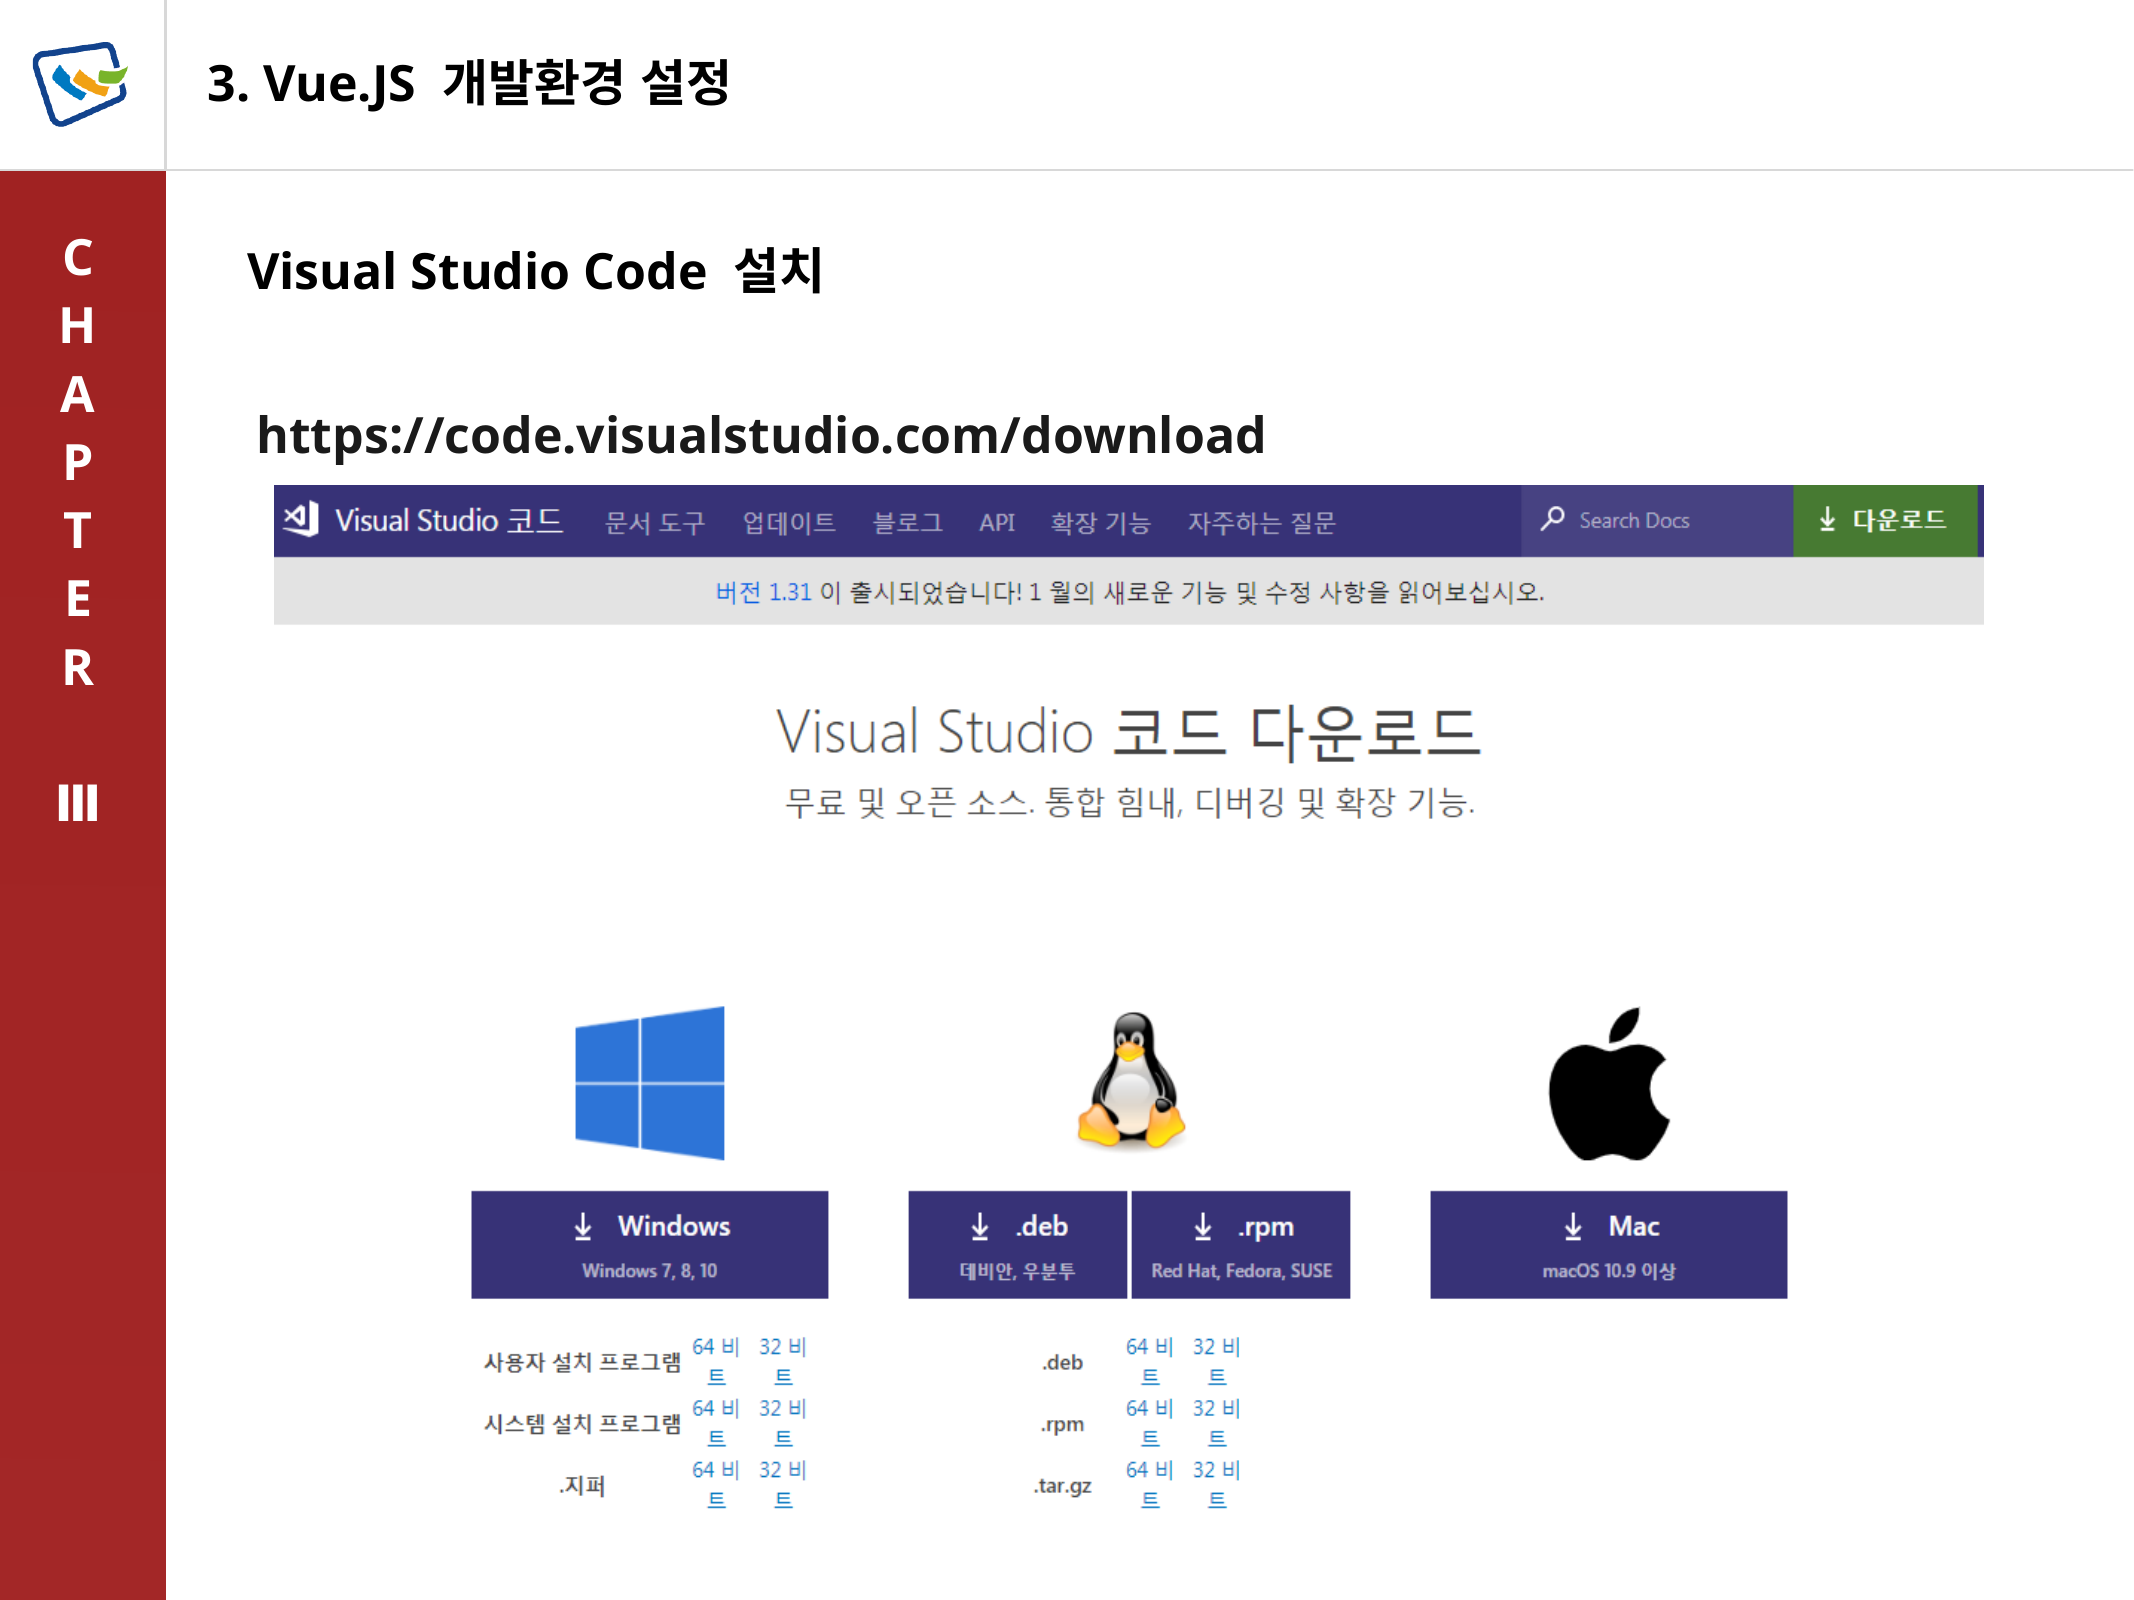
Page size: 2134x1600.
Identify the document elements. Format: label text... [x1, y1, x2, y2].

text_box [241, 394, 2024, 1516]
text_box Visual Studio Code 설치 [238, 231, 834, 308]
picture [274, 485, 1984, 1517]
picture [32, 42, 132, 127]
